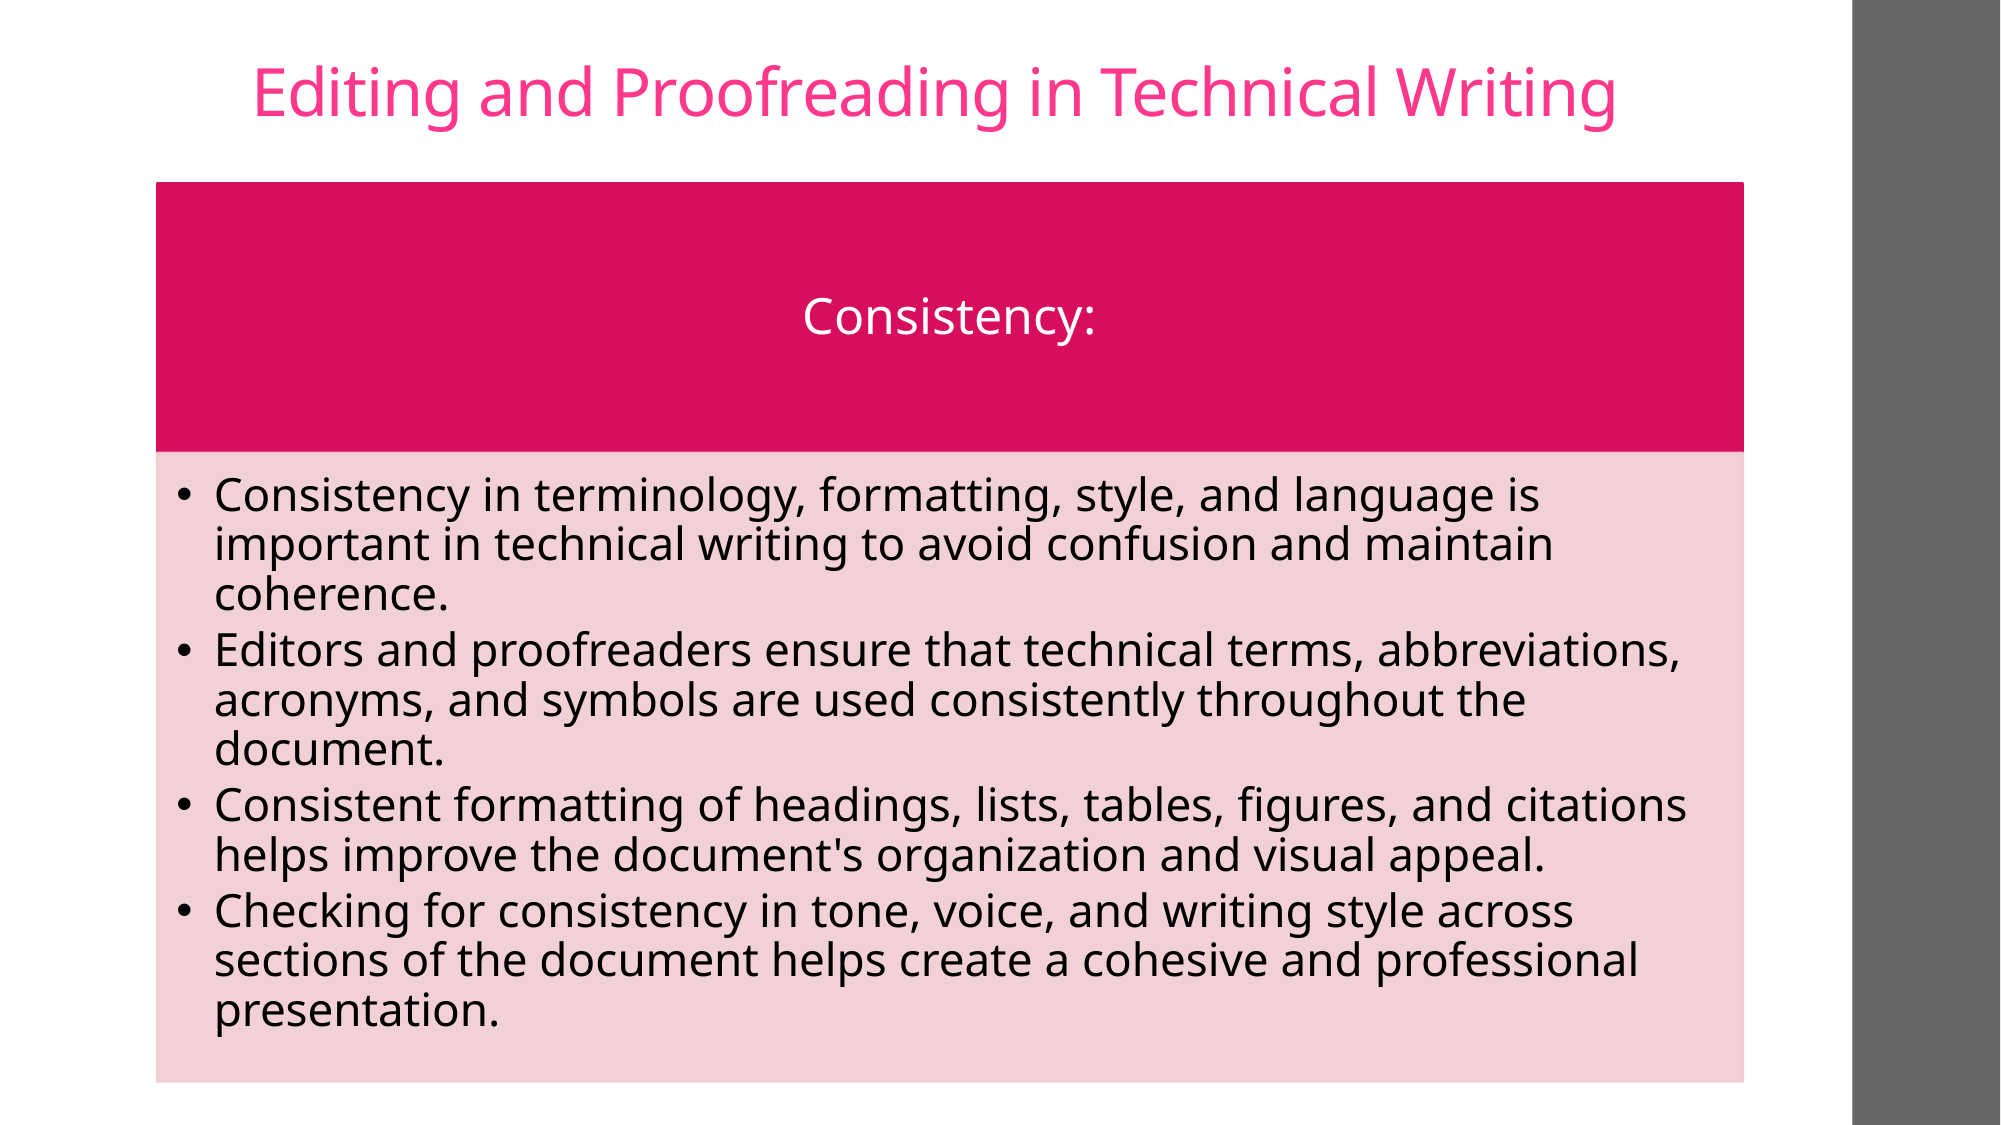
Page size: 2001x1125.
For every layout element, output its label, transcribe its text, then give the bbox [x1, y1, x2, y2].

title Editing and Proofreading in Technical Writing [141, 42, 1728, 138]
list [156, 182, 1744, 1083]
